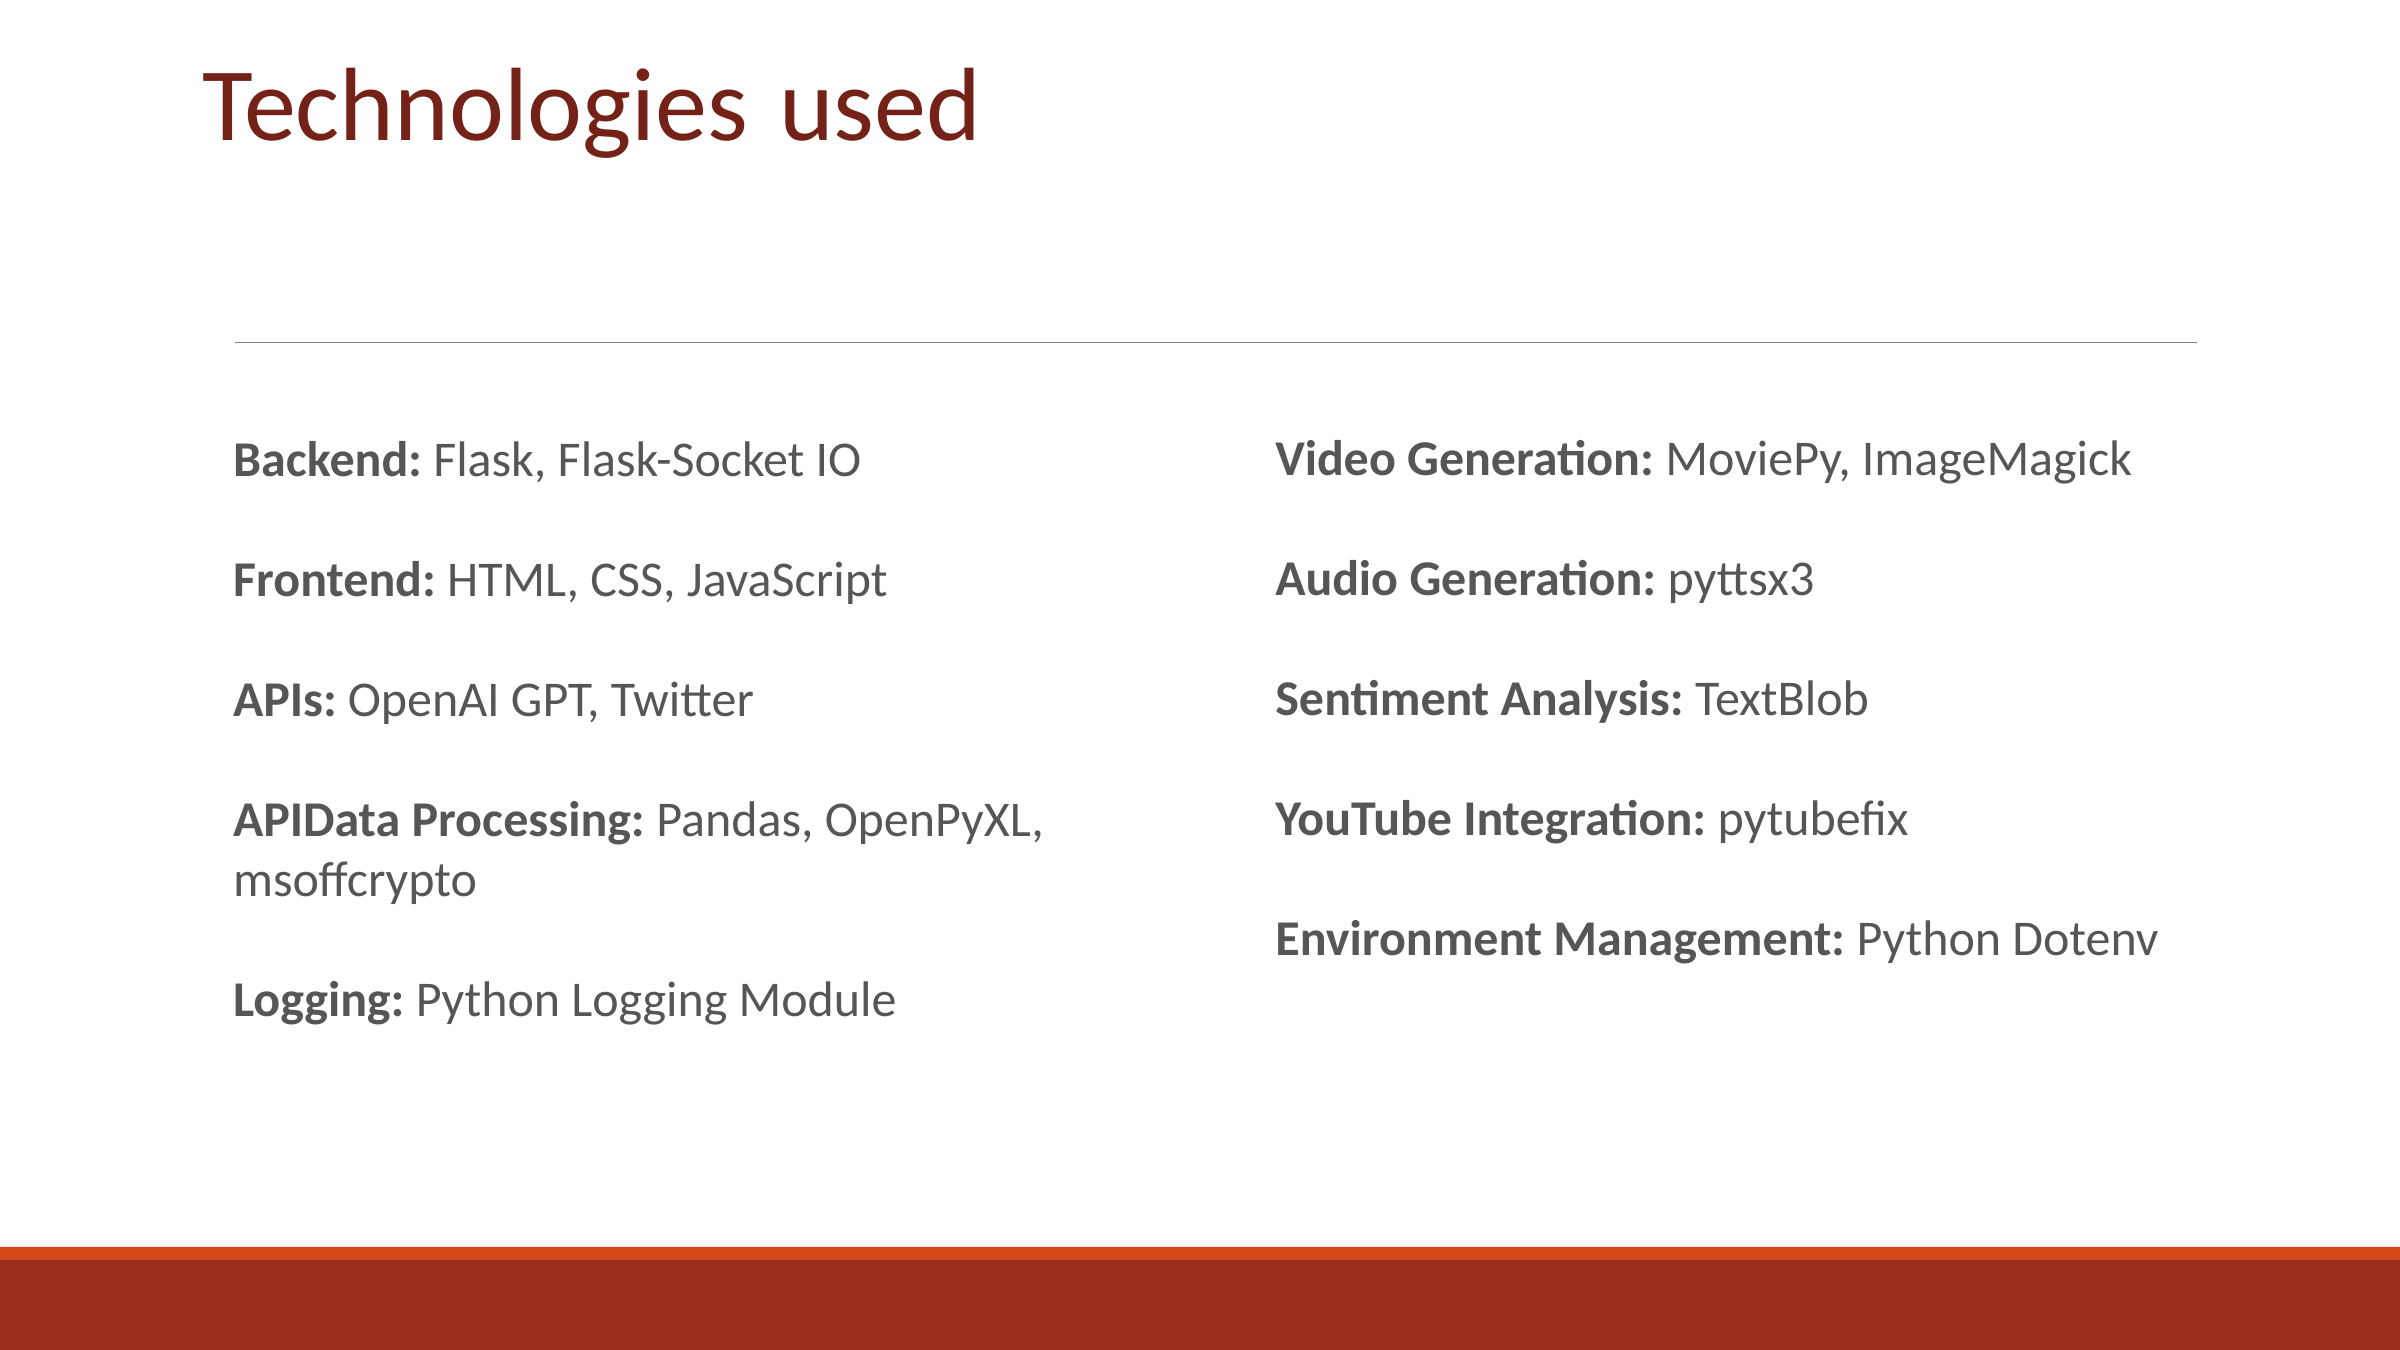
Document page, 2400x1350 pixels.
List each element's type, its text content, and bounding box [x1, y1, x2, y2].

text_box Technologies used [187, 0, 1419, 175]
text_box Backend: Flask, Flask-Socket IO Frontend: HTML, CSS, JavaScript APIs: OpenAI GPT, Twitter APIData Processing: Pandas, OpenPyXL, msoffcrypto Logging: Python Logging Module [218, 418, 1122, 1094]
text_box Video Generation: MoviePy, ImageMagick Audio Generation: pyttsx3 Sentiment Analysis: TextBlob YouTube Integration: pytubefix Environment Management: Python Dotenv [1260, 418, 2400, 974]
